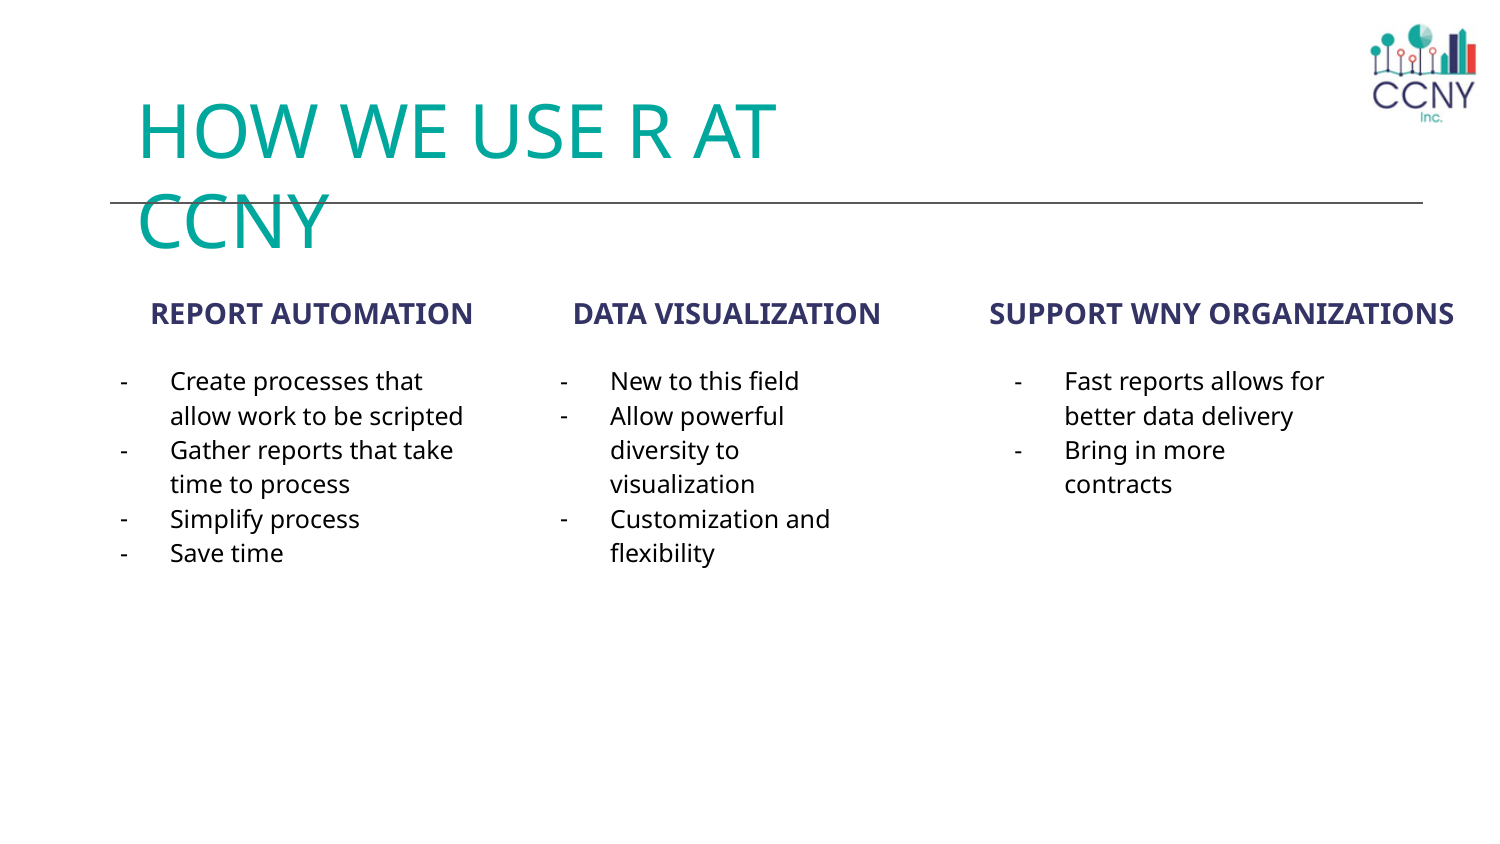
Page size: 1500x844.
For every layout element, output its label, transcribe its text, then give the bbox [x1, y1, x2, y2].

picture [1356, 12, 1493, 133]
text_box HOW WE USE R AT CCNY [121, 68, 859, 202]
text_box REPORT AUTOMATION [135, 280, 557, 346]
text_box Fast reports allows for better data delivery Bring in more contracts [974, 346, 1350, 514]
text_box HOW WE USE R AT CCNY [121, 212, 859, 279]
text_box SUPPORT WNY ORGANIZATIONS [974, 280, 1475, 346]
text_box Create processes that allow work to be scripted Gather reports that take time to process Simplify process Save time [80, 346, 503, 583]
text_box New to this field Allow powerful diversity to visualization Customization and flexibility [520, 346, 896, 583]
text_box DATA VISUALIZATION [557, 280, 974, 346]
